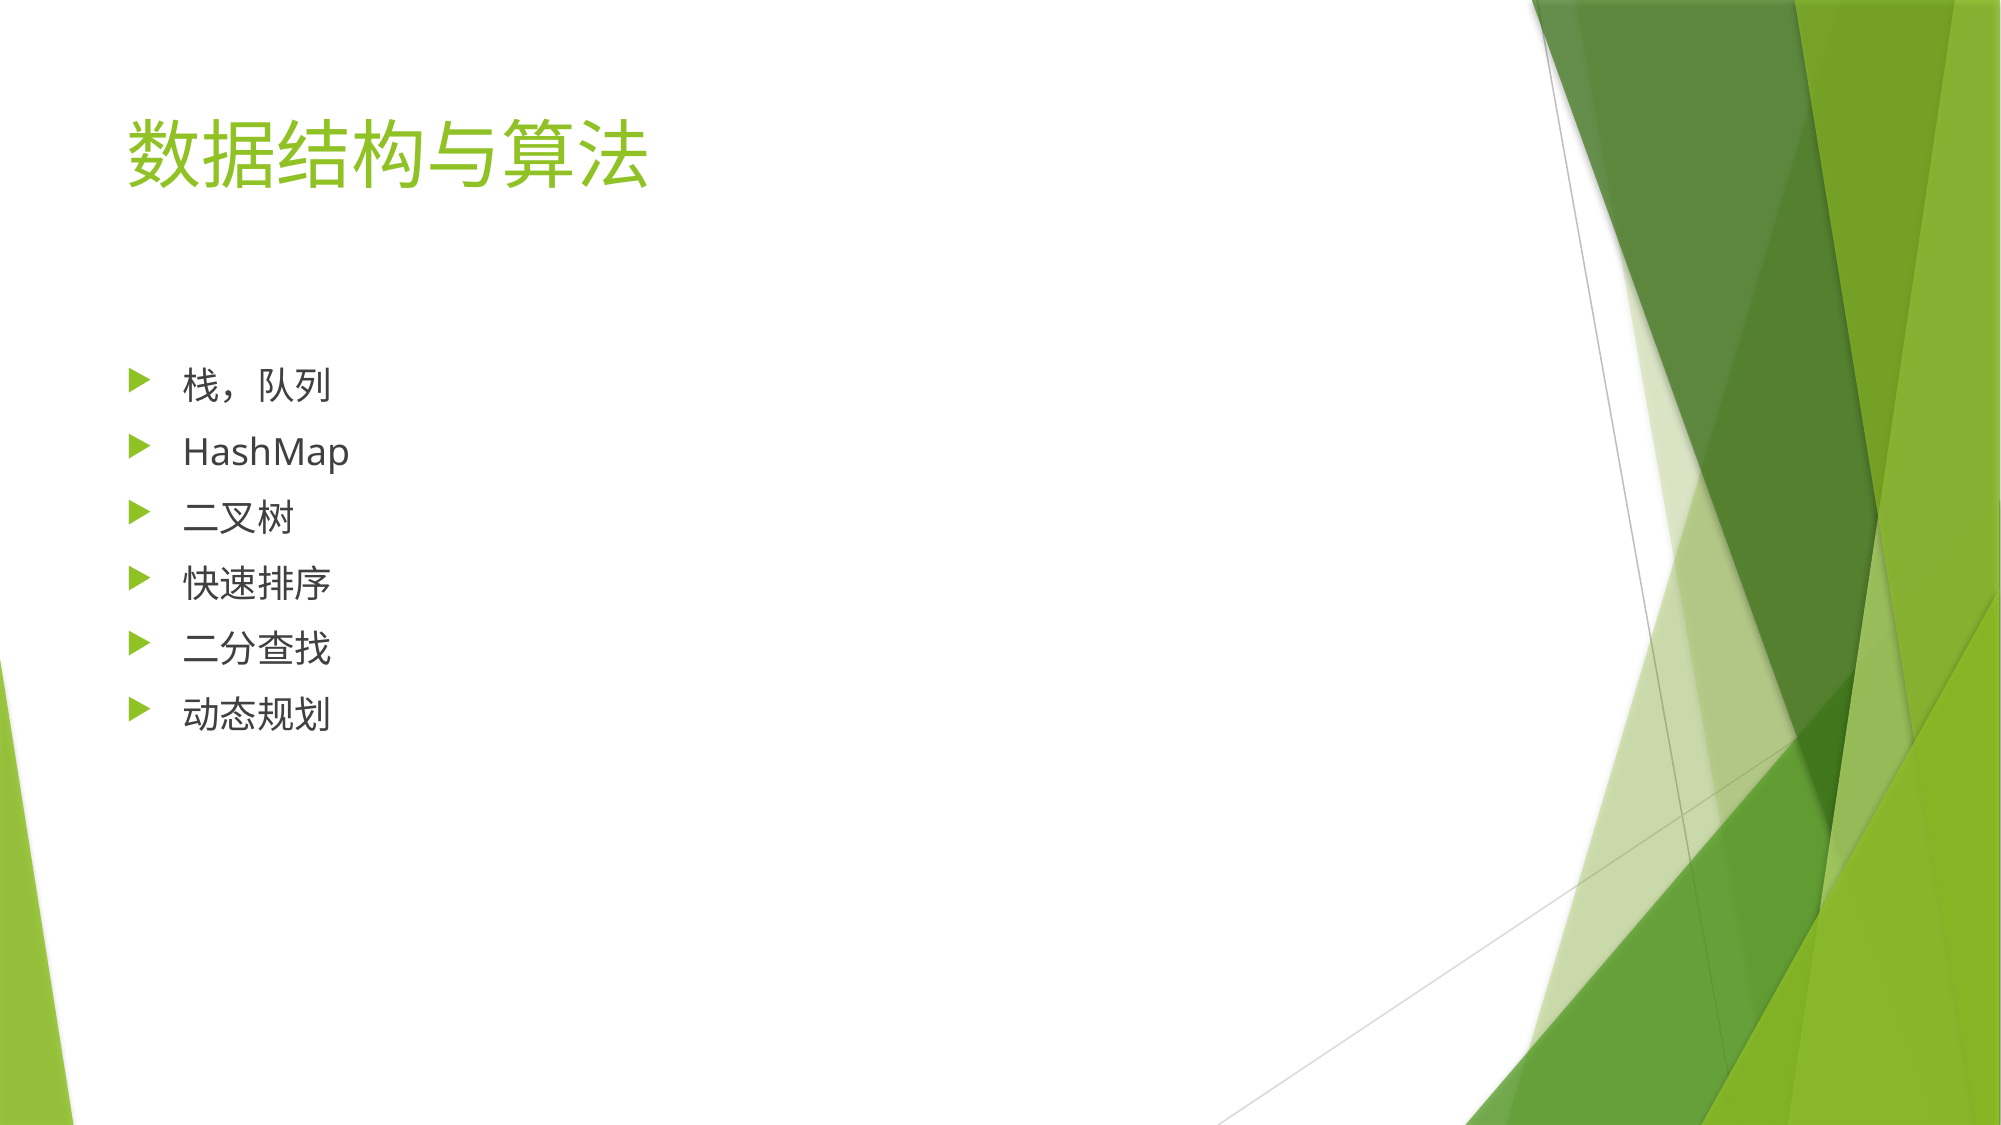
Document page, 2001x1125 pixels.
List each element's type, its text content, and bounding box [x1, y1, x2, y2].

title 数据结构与算法 [111, 99, 1522, 317]
list 栈，队列 HashMap 二叉树 快速排序 二分查找 动态规划 [111, 354, 1522, 992]
